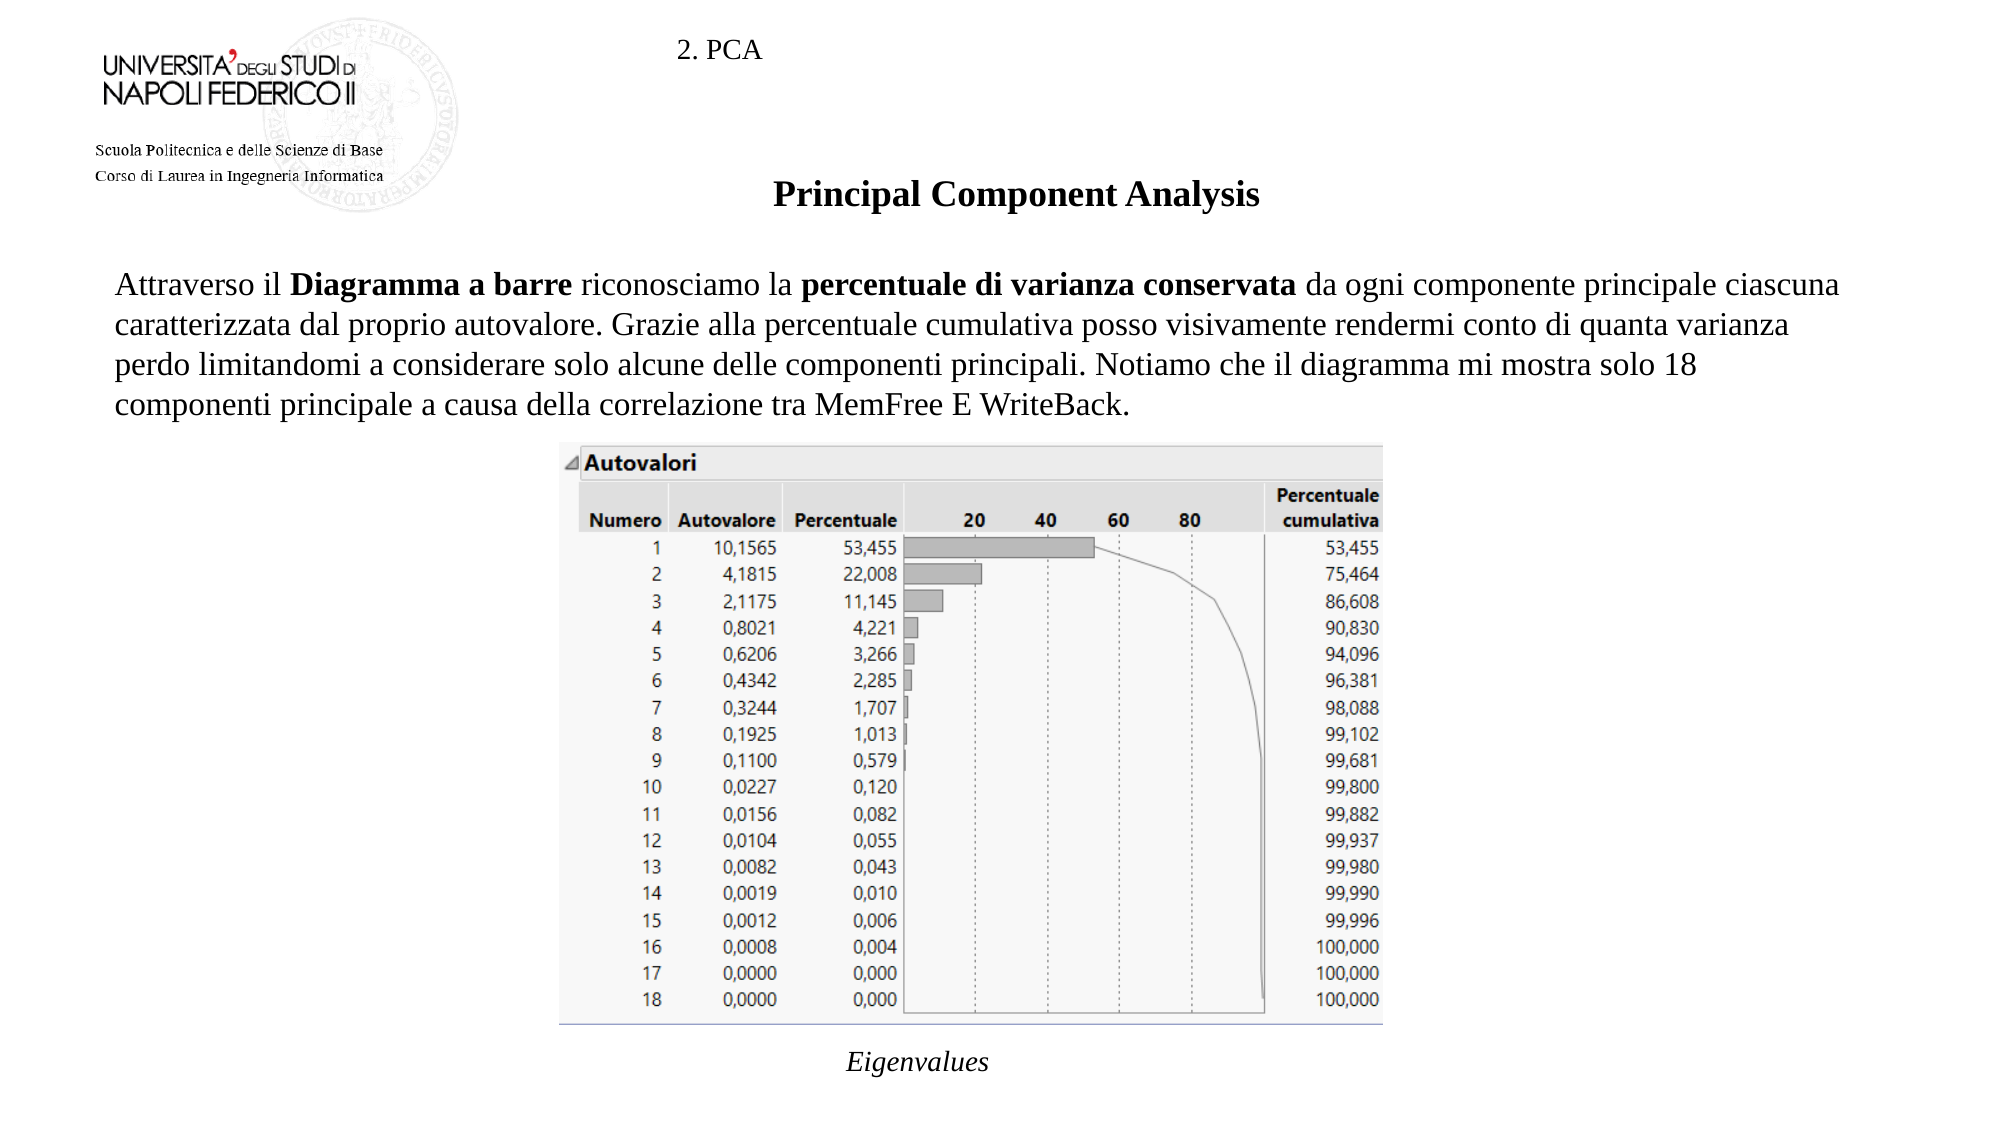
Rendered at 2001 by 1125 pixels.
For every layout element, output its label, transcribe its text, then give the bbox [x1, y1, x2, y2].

picture [559, 442, 1383, 1025]
picture [77, 13, 469, 222]
text_box Principal Component Analysis [758, 161, 1465, 222]
text_box 2. PCA [662, 23, 1280, 73]
text_box Eigenvalues [831, 1035, 1111, 1085]
text_box Attraverso il Diagramma a barre riconosciamo la percentuale di varianza conservata da ogni componente principale ciascuna caratterizzata dal proprio autovalore. Grazie alla percentuale cumulativa posso visivamente rendermi conto di quanta varianza perdo limitandomi a considerare solo alcune delle componenti principali. Notiamo che il diagramma mi mostra solo 18 componenti principale a causa della correlazione tra MemFree E WriteBack. [99, 255, 1877, 430]
